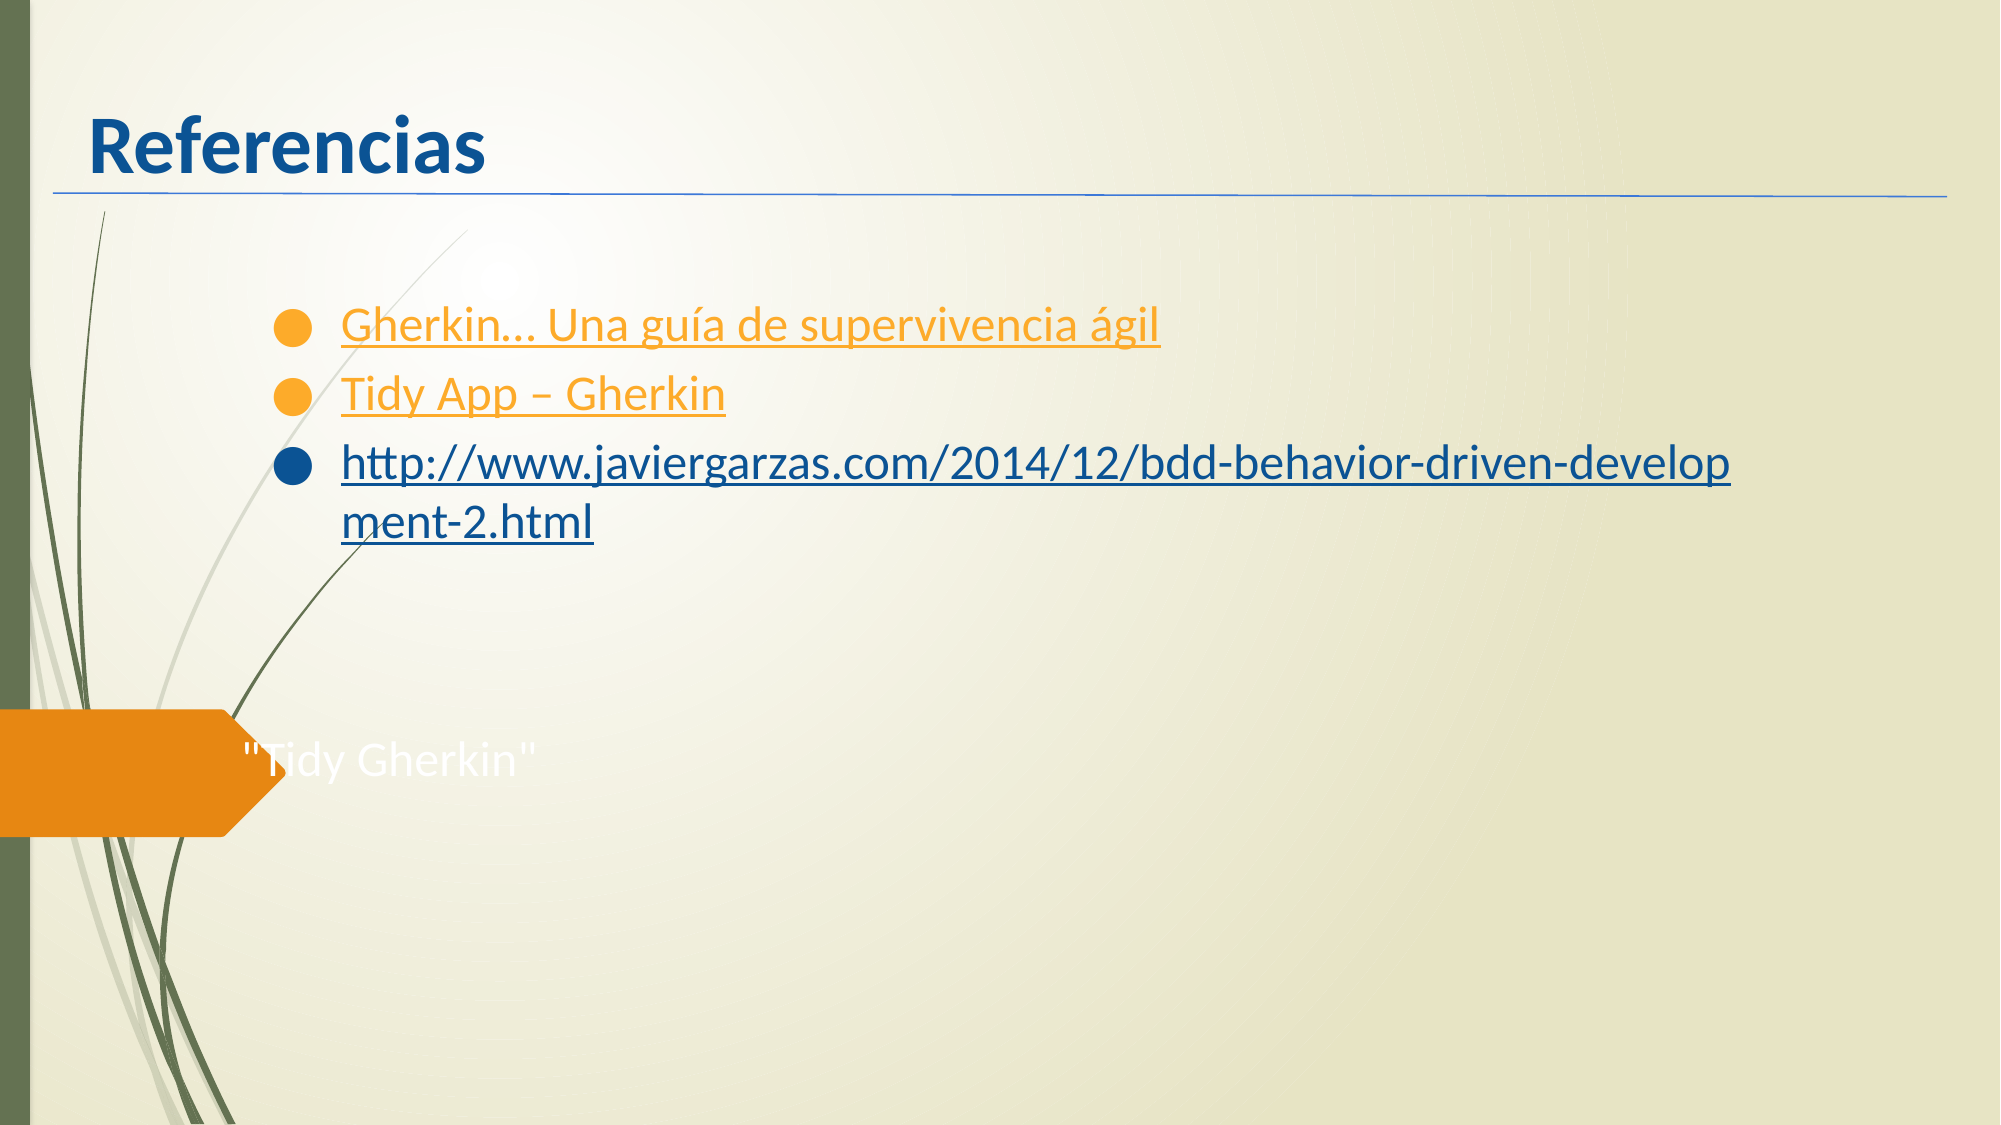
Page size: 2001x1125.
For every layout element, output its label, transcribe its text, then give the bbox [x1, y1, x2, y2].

title Referencias [68, 30, 1932, 192]
text_box Gherkin… Una guía de supervivencia ágil Tidy App – Gherkin http://www.javiergarzas.com/2014/12/bdd-behavior-driven-development-2.html "Tidy Gherkin" [220, 271, 1780, 814]
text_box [52, 192, 1948, 197]
